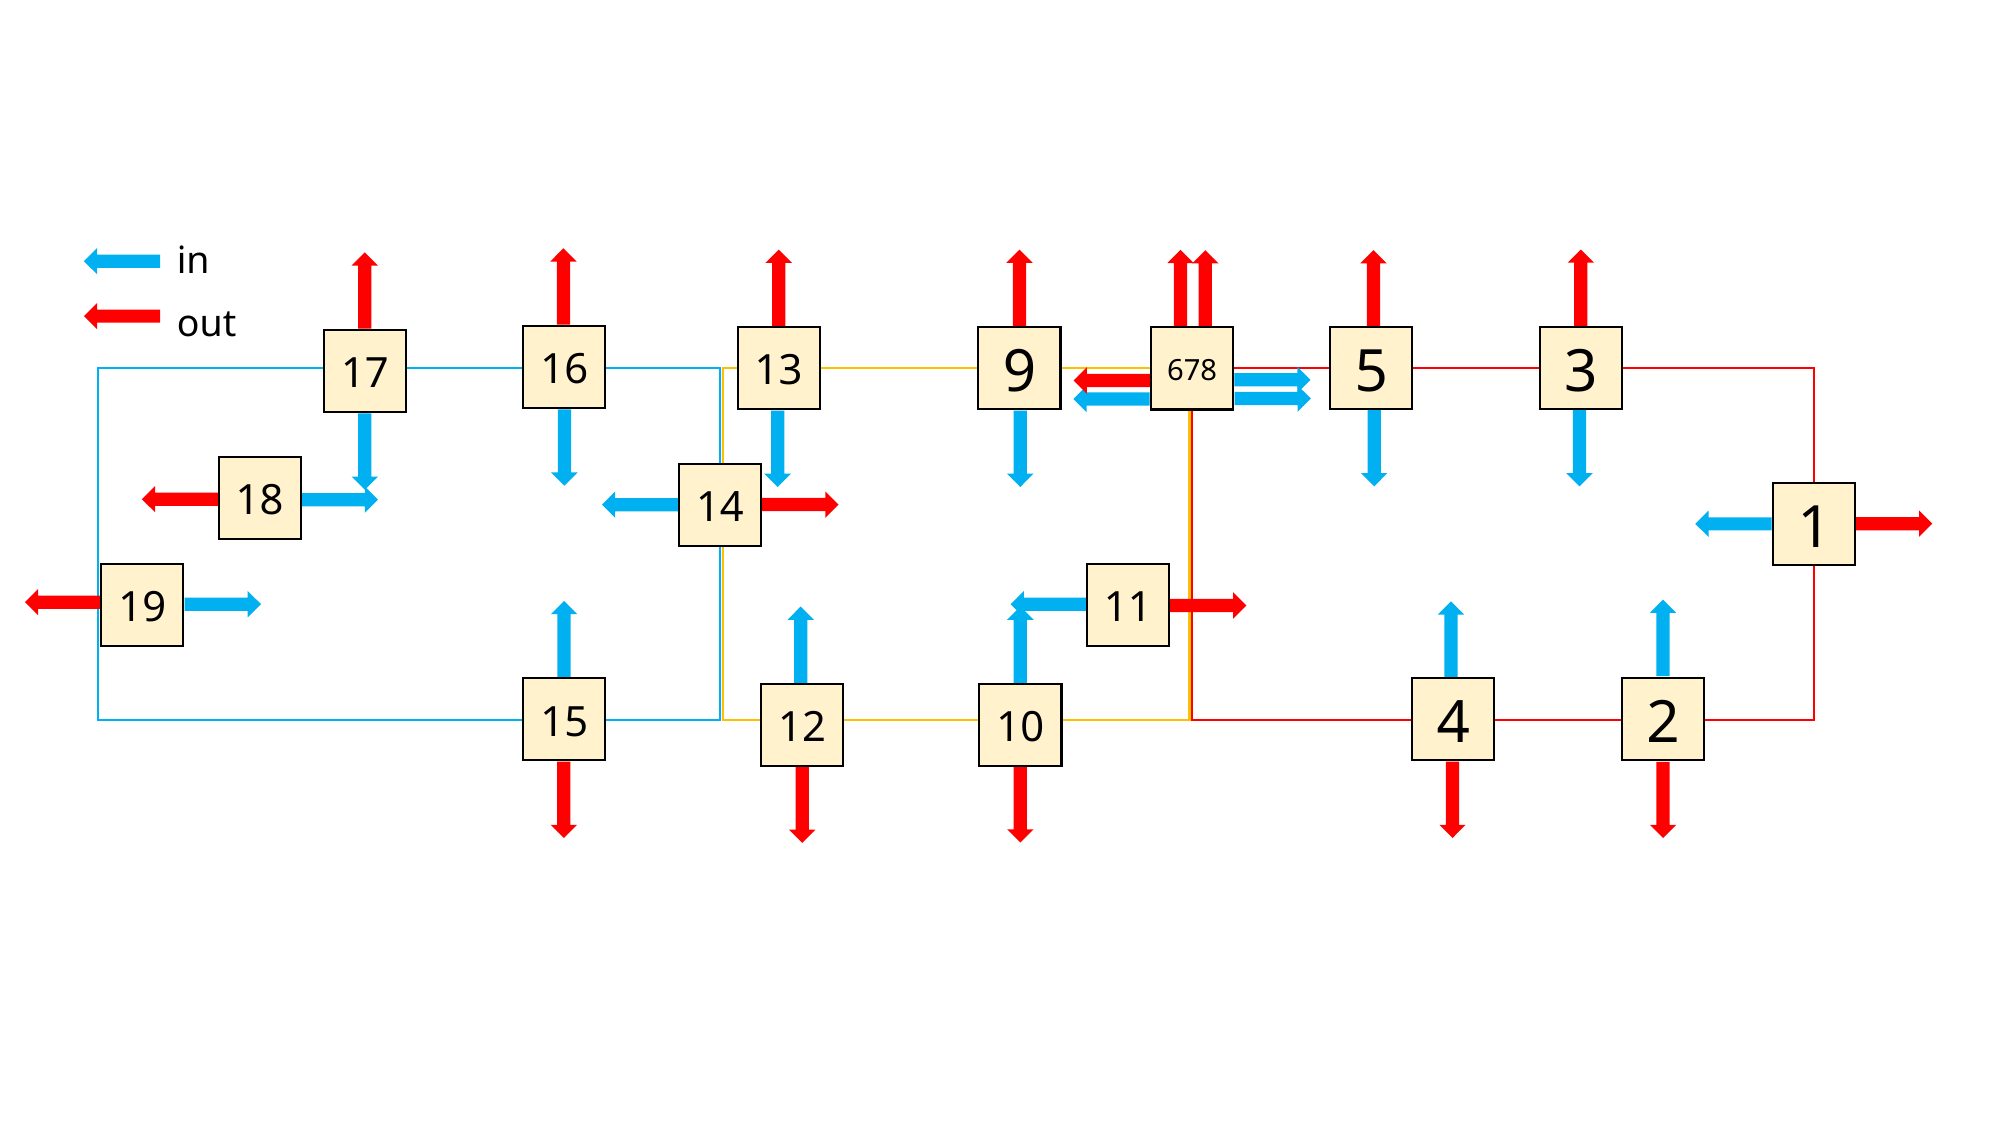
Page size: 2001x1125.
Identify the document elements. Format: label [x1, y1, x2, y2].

text_box [24, 228, 1933, 843]
